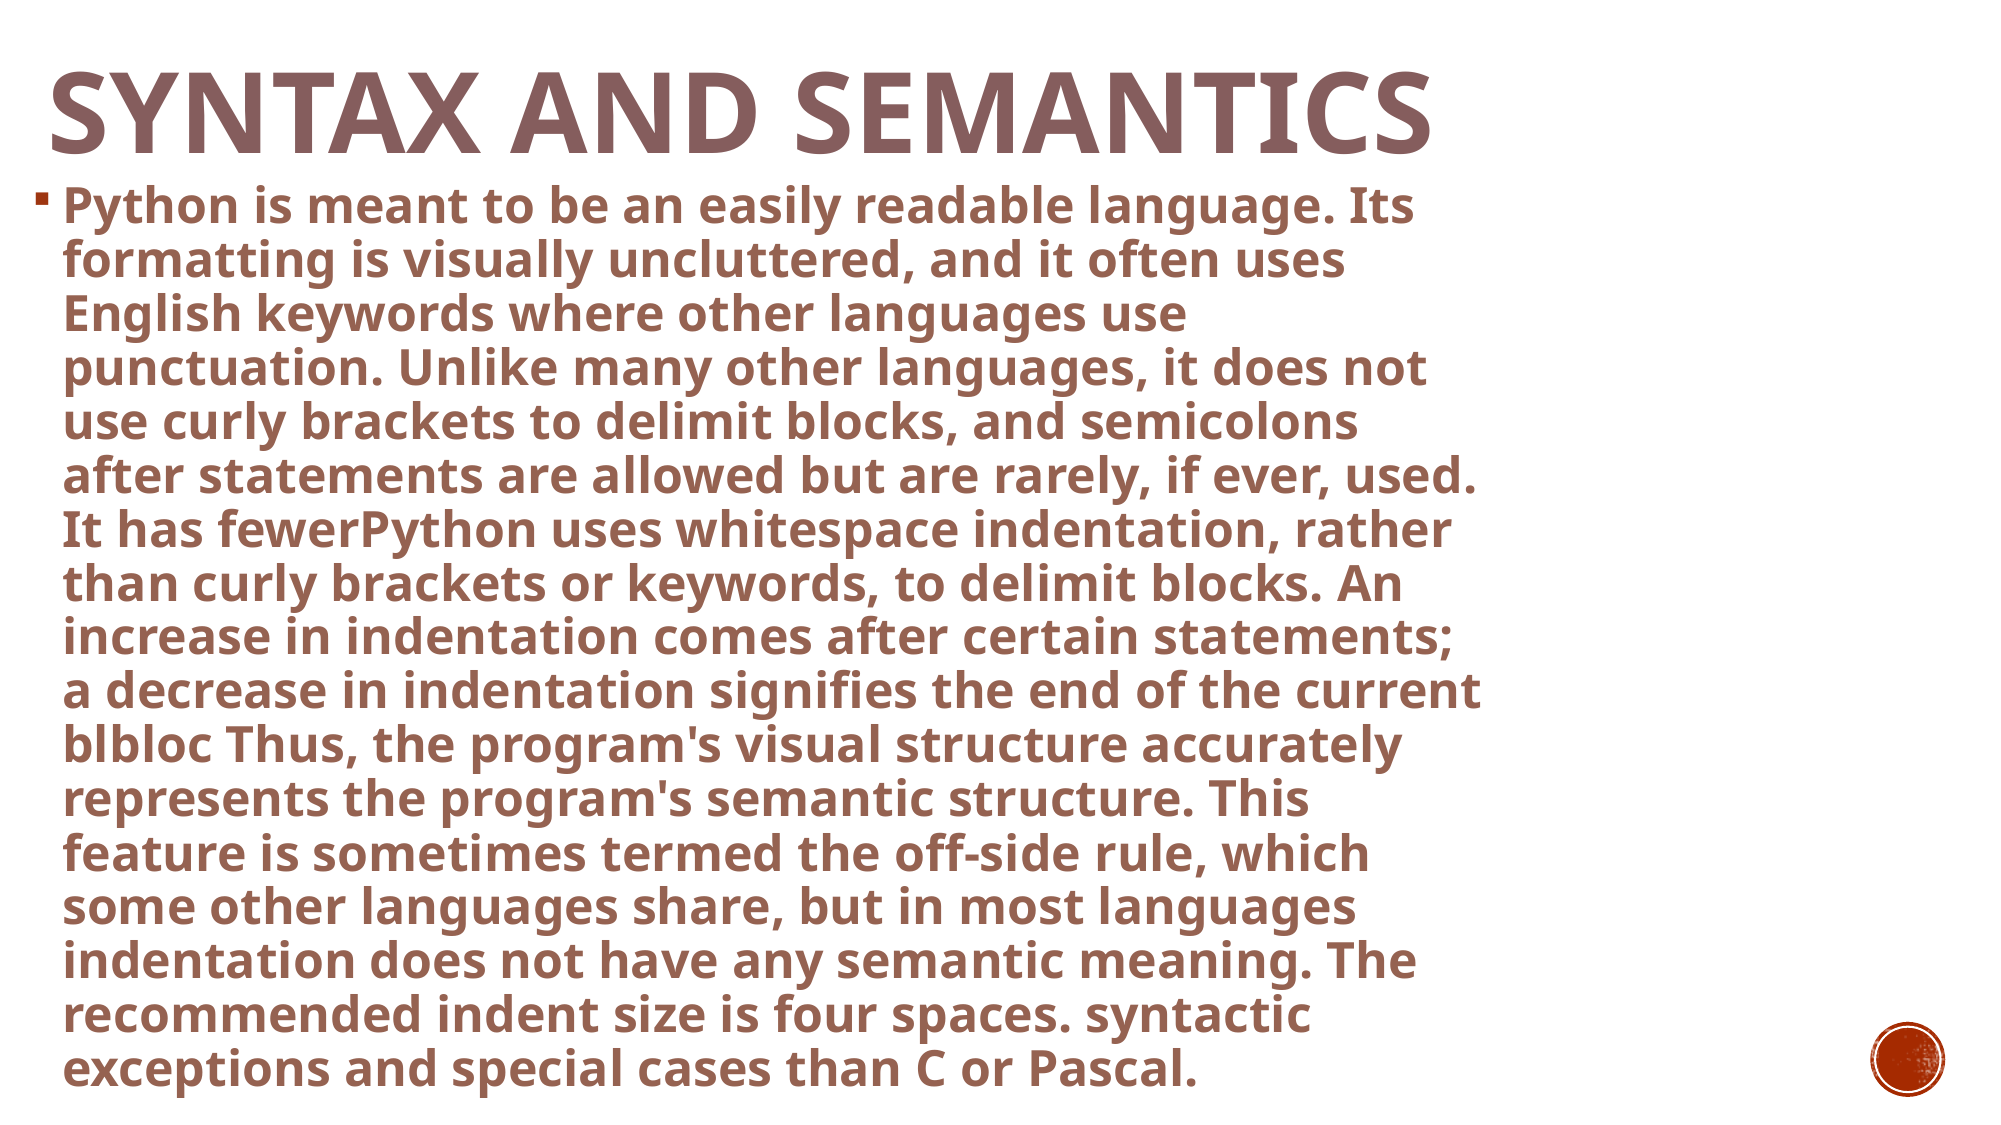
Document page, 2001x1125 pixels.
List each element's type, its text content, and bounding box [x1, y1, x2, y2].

list Python is meant to be an easily readable language. Its formatting is visually uncluttered, and it often uses English keywords where other languages use punctuation. Unlike many other languages, it does not use curly brackets to delimit blocks, and semicolons after statements are allowed but are rarely, if ever, used. It has fewerPython uses whitespace indentation, rather than curly brackets or keywords, to delimit blocks. An increase in indentation comes after certain statements; a decrease in indentation signifies the end of the current blbloc Thus, the program's visual structure accurately represents the program's semantic structure. This feature is sometimes termed the off-side rule, which some other languages share, but in most languages indentation does not have any semantic meaning. The recommended indent size is four spaces. syntactic exceptions and special cases than C or Pascal. [17, 172, 1507, 1074]
title Syntax and semantics [33, 29, 1522, 205]
